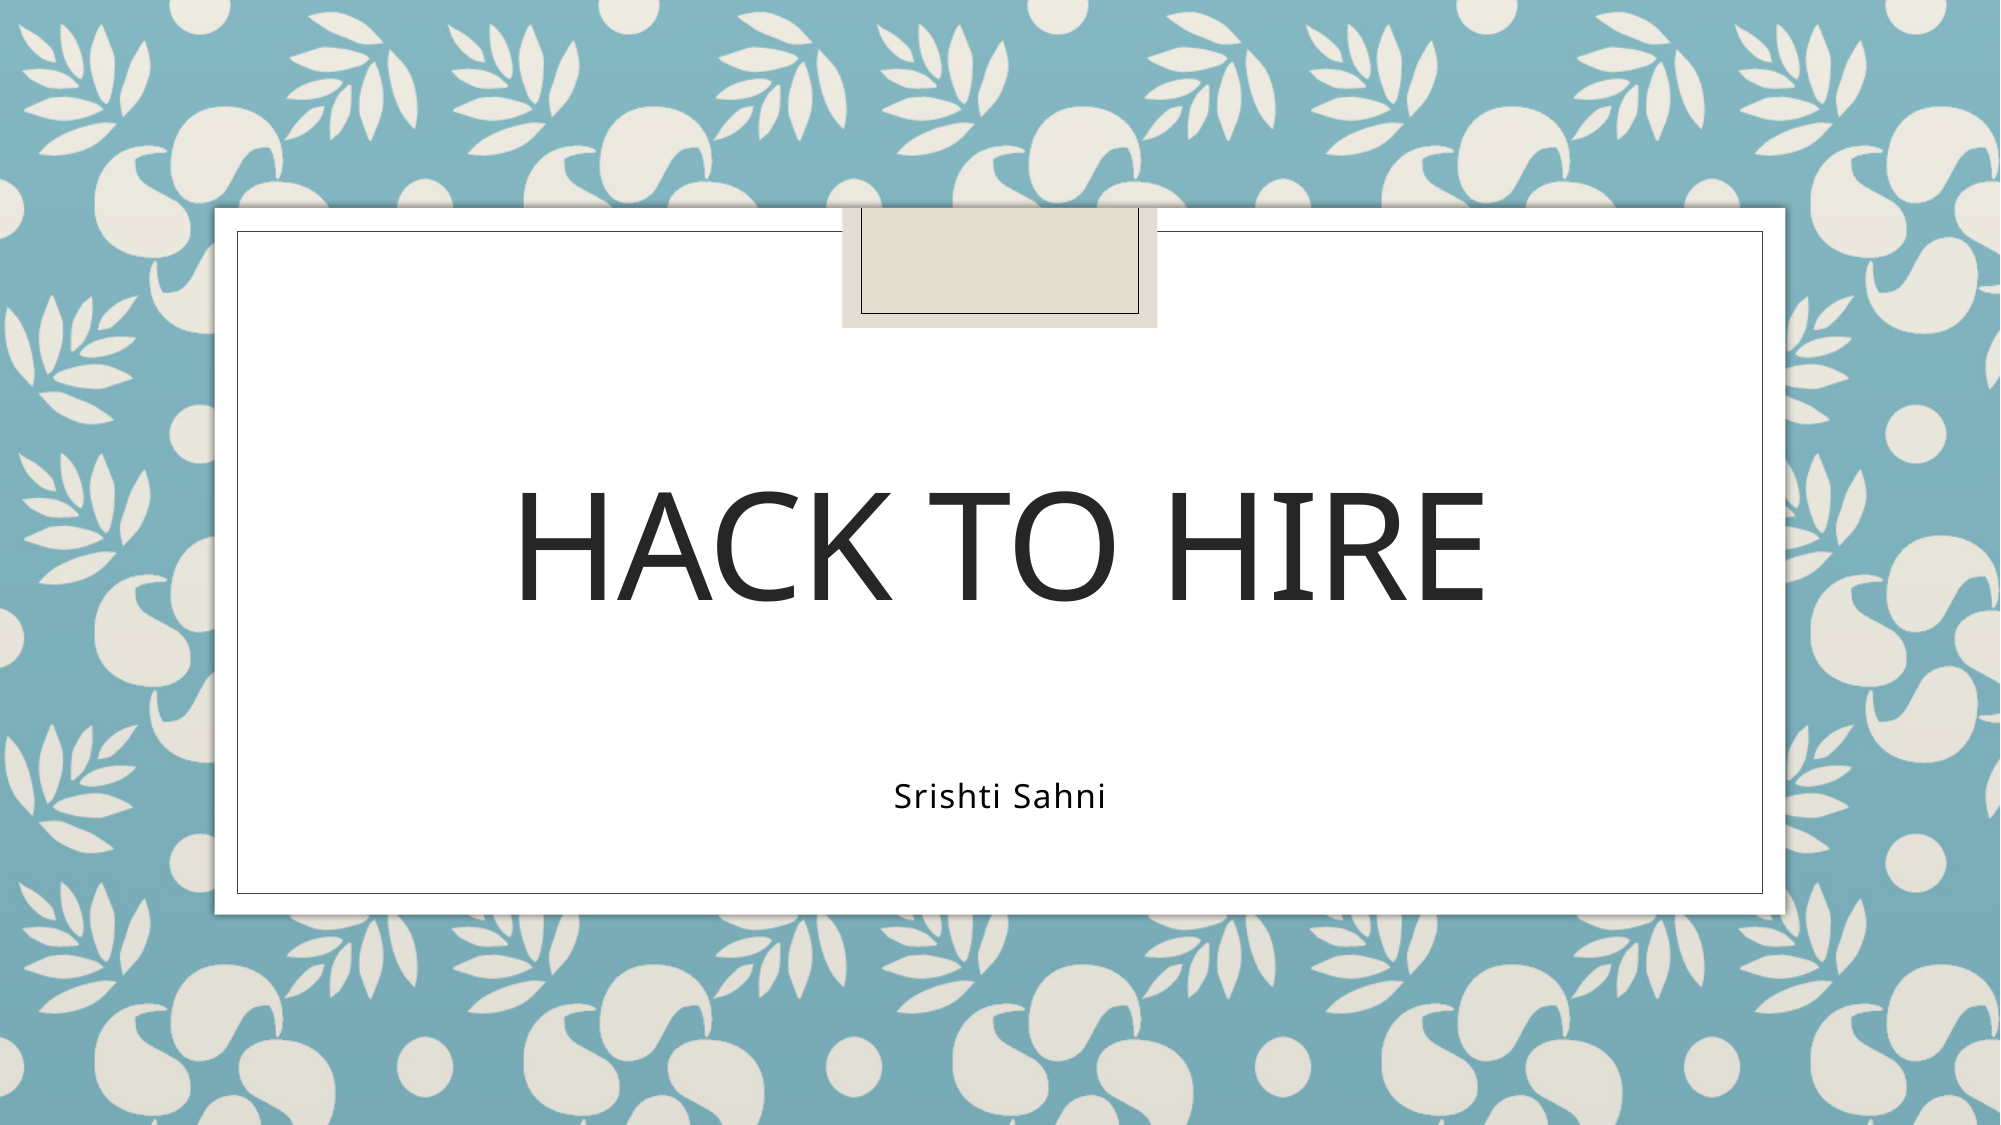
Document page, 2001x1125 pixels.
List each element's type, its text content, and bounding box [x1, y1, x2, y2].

title Hack to hire [256, 343, 1744, 768]
subtitle Srishti Sahni [256, 768, 1745, 844]
